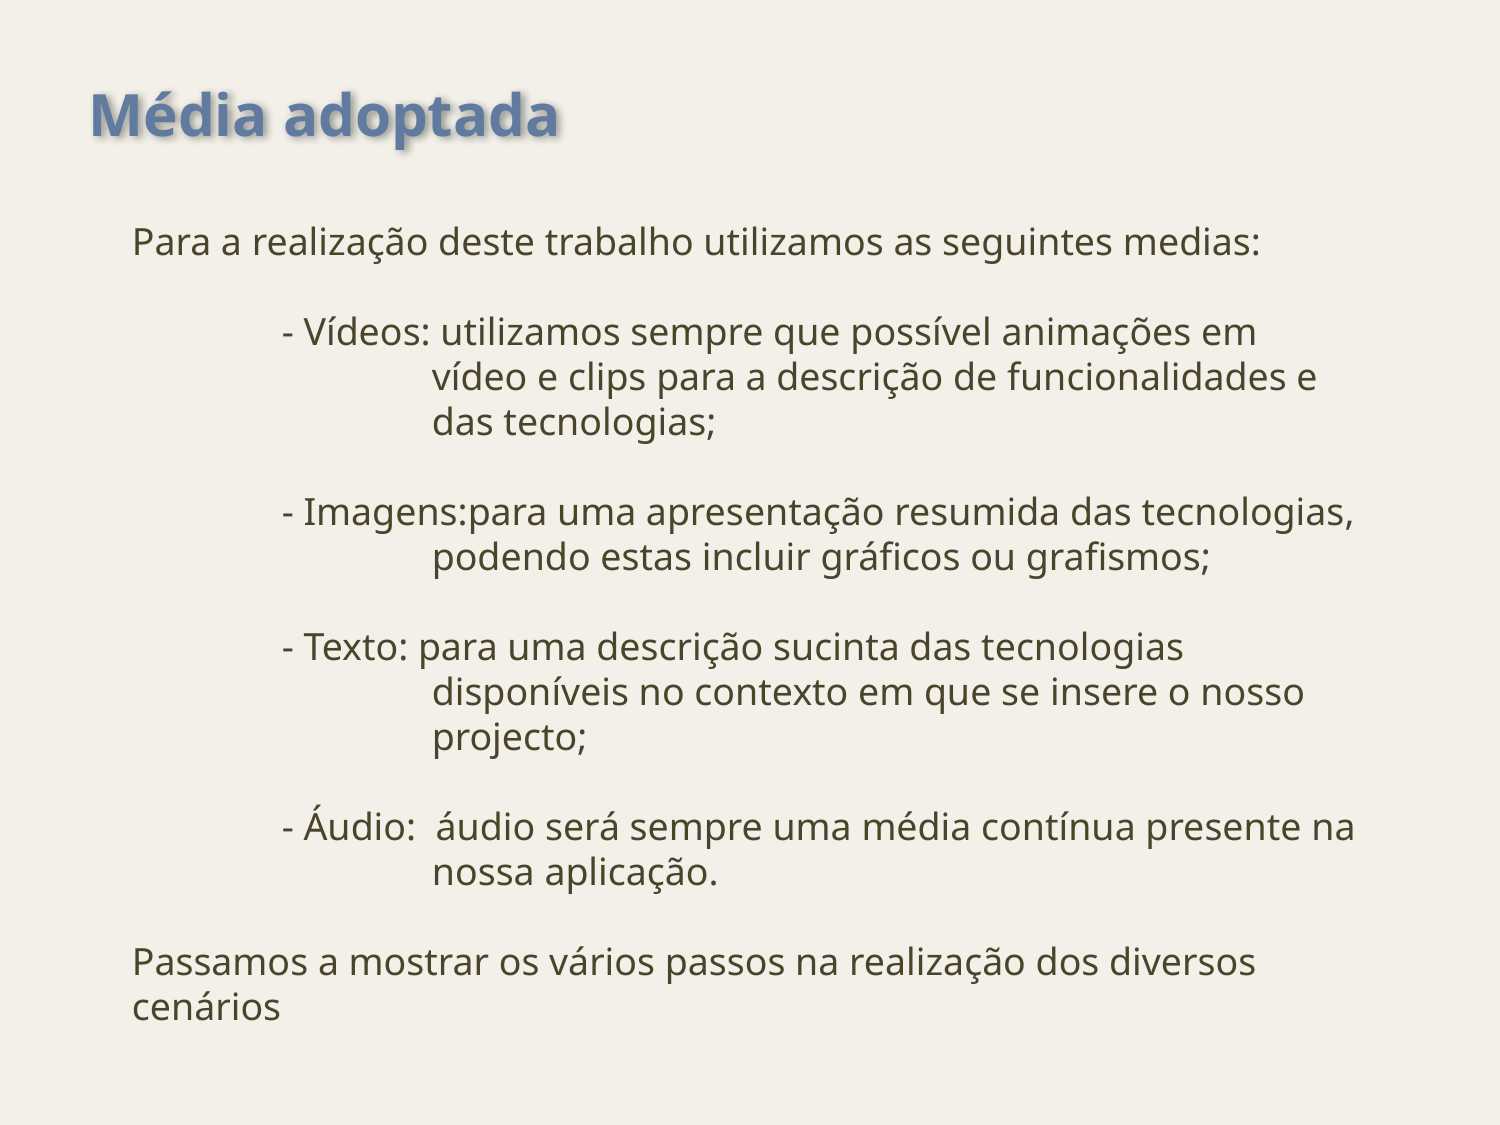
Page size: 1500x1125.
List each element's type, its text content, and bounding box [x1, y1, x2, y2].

text_box Média adoptada [73, 70, 576, 156]
text_box Para a realização deste trabalho utilizamos as seguintes medias: - Vídeos: utilizamos sempre que possível animações em vídeo e clips para a descrição de funcionalidades e das tecnologias; - Imagens:para uma apresentação resumida das tecnologias, podendo estas incluir gráficos ou grafismos; - Texto: para uma descrição sucinta das tecnologias disponíveis no contexto em que se insere o nosso projecto; - Áudio: áudio será sempre uma média contínua presente na nossa aplicação. Passamos a mostrar os vários passos na realização dos diversos cenários [117, 210, 1395, 1081]
